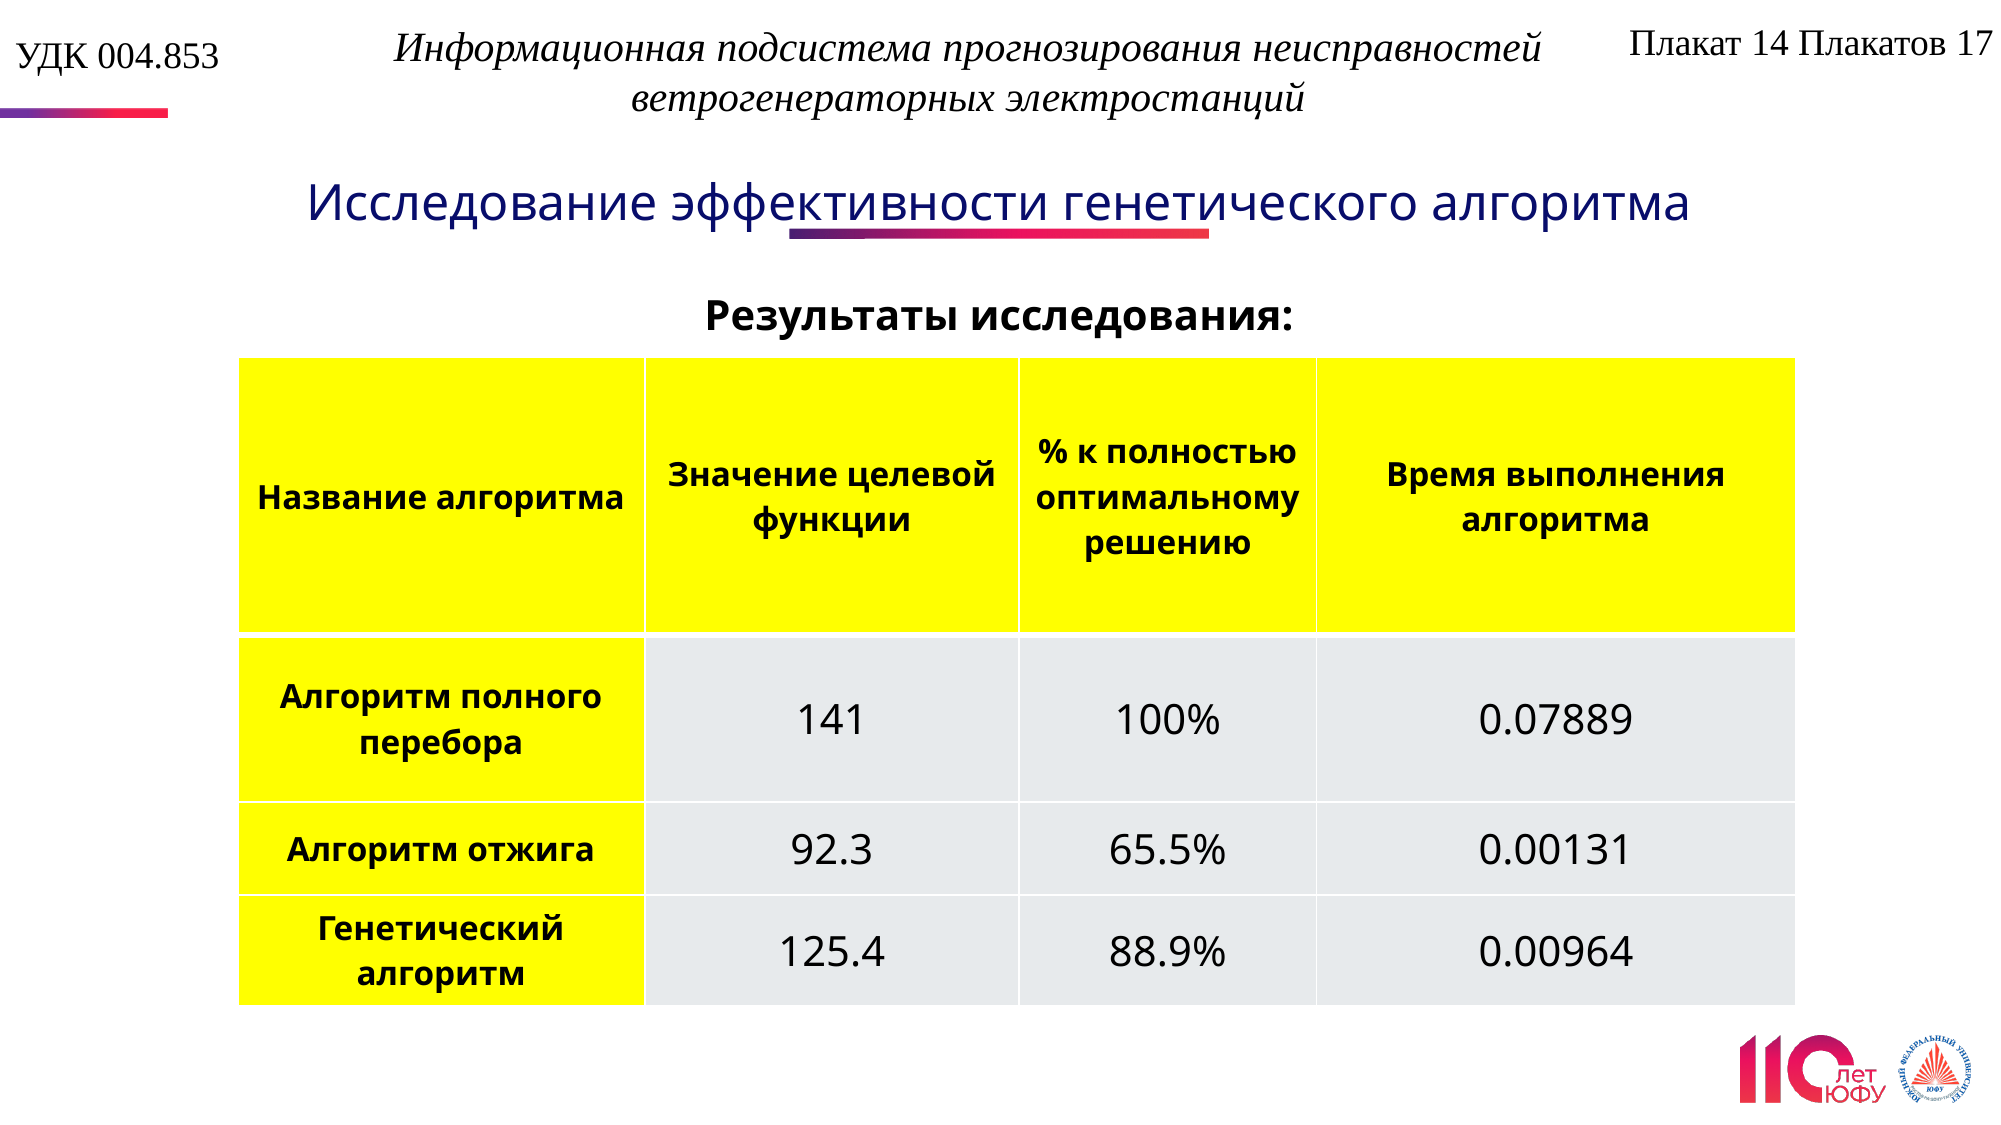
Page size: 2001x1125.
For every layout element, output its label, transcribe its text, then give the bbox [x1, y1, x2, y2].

table_header Название алгоритма [239, 358, 644, 632]
table_cell 100% [1020, 638, 1316, 801]
table_cell 0.07889 [1317, 638, 1795, 801]
table_header % к полностью оптимальному решению [1020, 358, 1316, 632]
text_box Информационная подсистема прогнозирования неисправностей ветрогенераторных электростанций [288, 12, 1648, 128]
table_cell 0.00964 [1317, 896, 1795, 1005]
text_box [143, 271, 1856, 421]
table_header Время выполнения алгоритма [1317, 358, 1795, 632]
text_box УДК 004.853 [0, 23, 288, 83]
table_header Значение целевой функции [646, 358, 1018, 632]
picture [788, 228, 1210, 240]
picture [0, 107, 169, 119]
table_cell 92.3 [646, 803, 1018, 894]
table_cell Генетический алгоритм [239, 896, 644, 1005]
table_cell 0.00131 [1317, 803, 1795, 894]
table_cell 88.9% [1020, 896, 1316, 1005]
table_cell 65.5% [1020, 803, 1316, 894]
text_box Результаты исследования: [630, 281, 1368, 347]
table_cell Алгоритм полного перебора [239, 638, 644, 801]
text_box Исследование эффективности генетического алгоритма [202, 162, 1796, 238]
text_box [1739, 1035, 1971, 1104]
table_cell Алгоритм отжига [239, 803, 644, 894]
text_box Плакат 14 Плакатов 17 [1614, 10, 2000, 71]
table_cell 141 [646, 638, 1018, 801]
table_cell 125.4 [646, 896, 1018, 1005]
